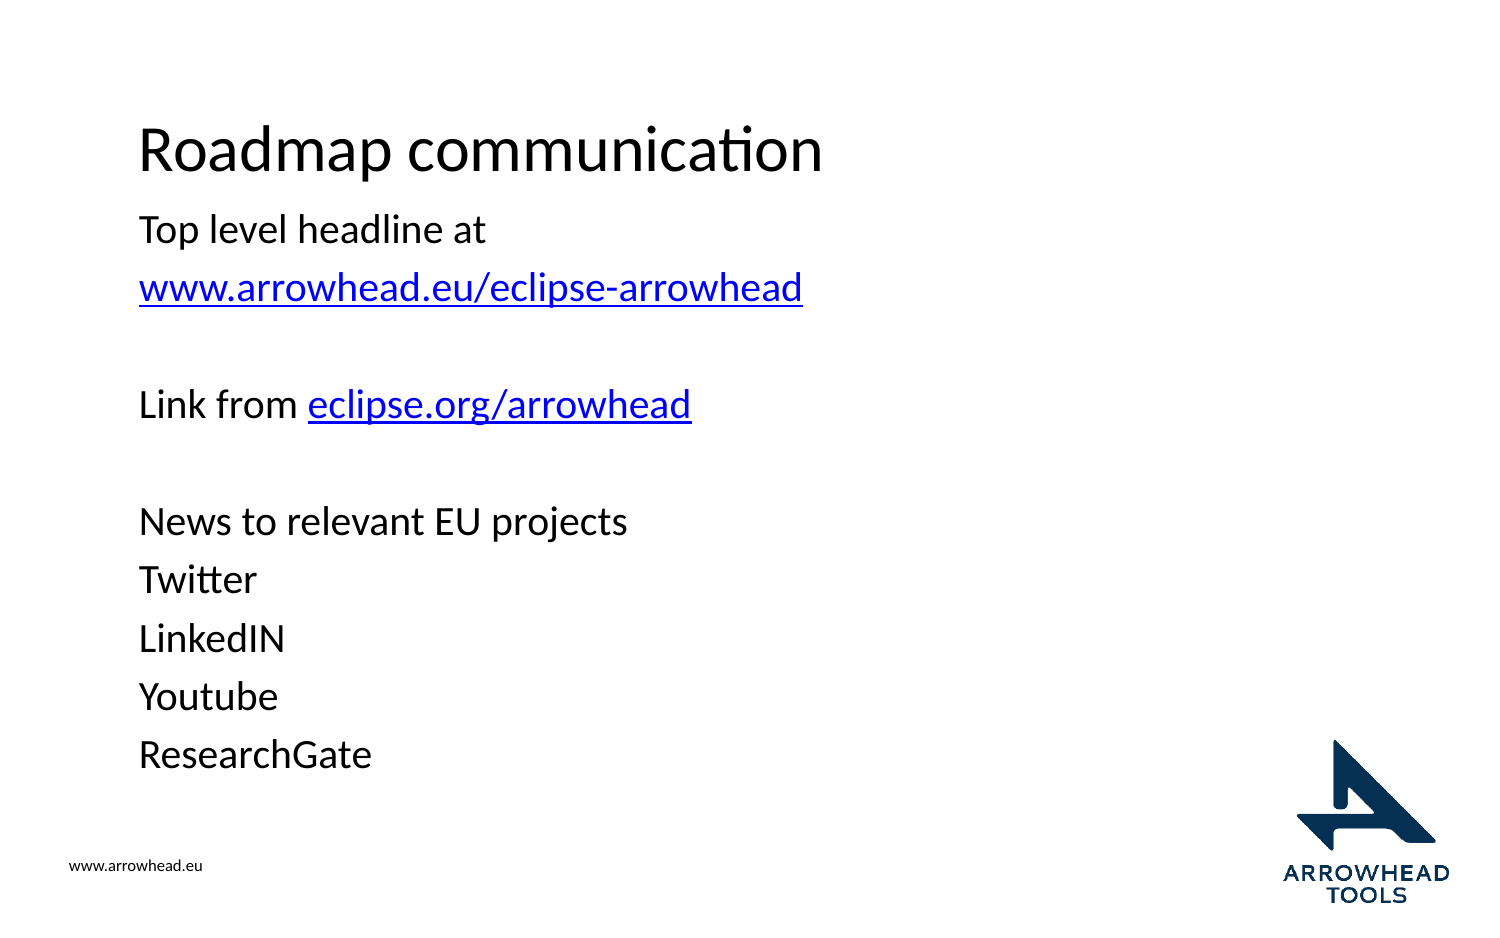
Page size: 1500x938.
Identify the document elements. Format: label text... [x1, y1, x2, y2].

picture [1353, 740, 1449, 903]
title Roadmap communication [130, 97, 1353, 193]
list Top level headline at www.arrowhead.eu/eclipse-arrowhead Link from eclipse.org/arrowhead News to relevant EU projects Twitter LinkedIN Youtube ResearchGate [130, 193, 1353, 938]
